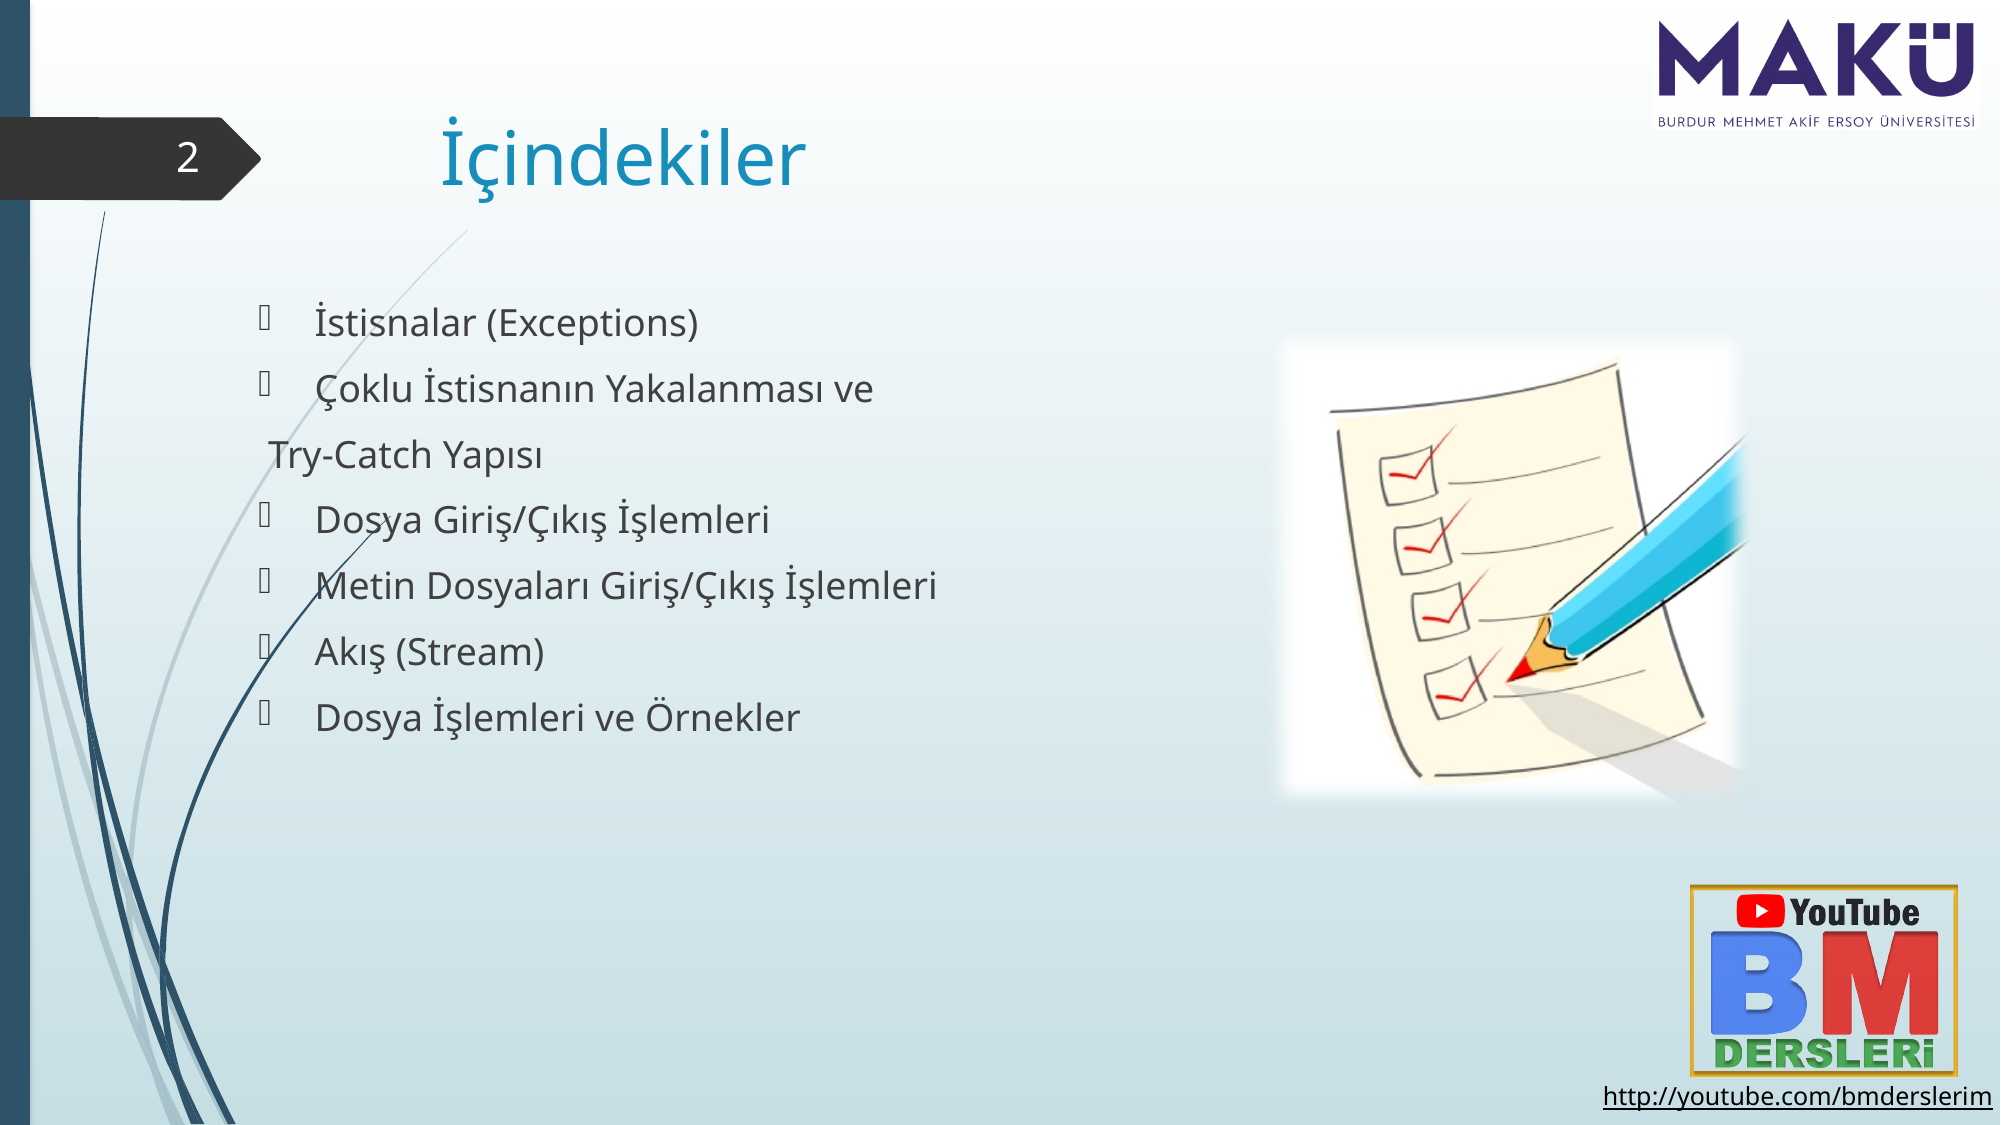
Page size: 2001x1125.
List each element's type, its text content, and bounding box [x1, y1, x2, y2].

title İçindekiler [425, 102, 1888, 313]
text_box http://youtube.com/bmderslerim [1570, 1073, 2000, 1123]
picture [1262, 322, 1753, 813]
picture [1677, 845, 1970, 1114]
slide_number 2 [87, 129, 216, 190]
picture [1652, 16, 1981, 130]
list İstisnalar (Exceptions) Çoklu İstisnanın Yakalanması ve Try-Catch Yapısı Dosya Giriş/Çıkış İşlemleri Metin Dosyaları Giriş/Çıkış İşlemleri Akış (Stream) Dosya İşlemleri ve Örnekler [243, 291, 1706, 912]
